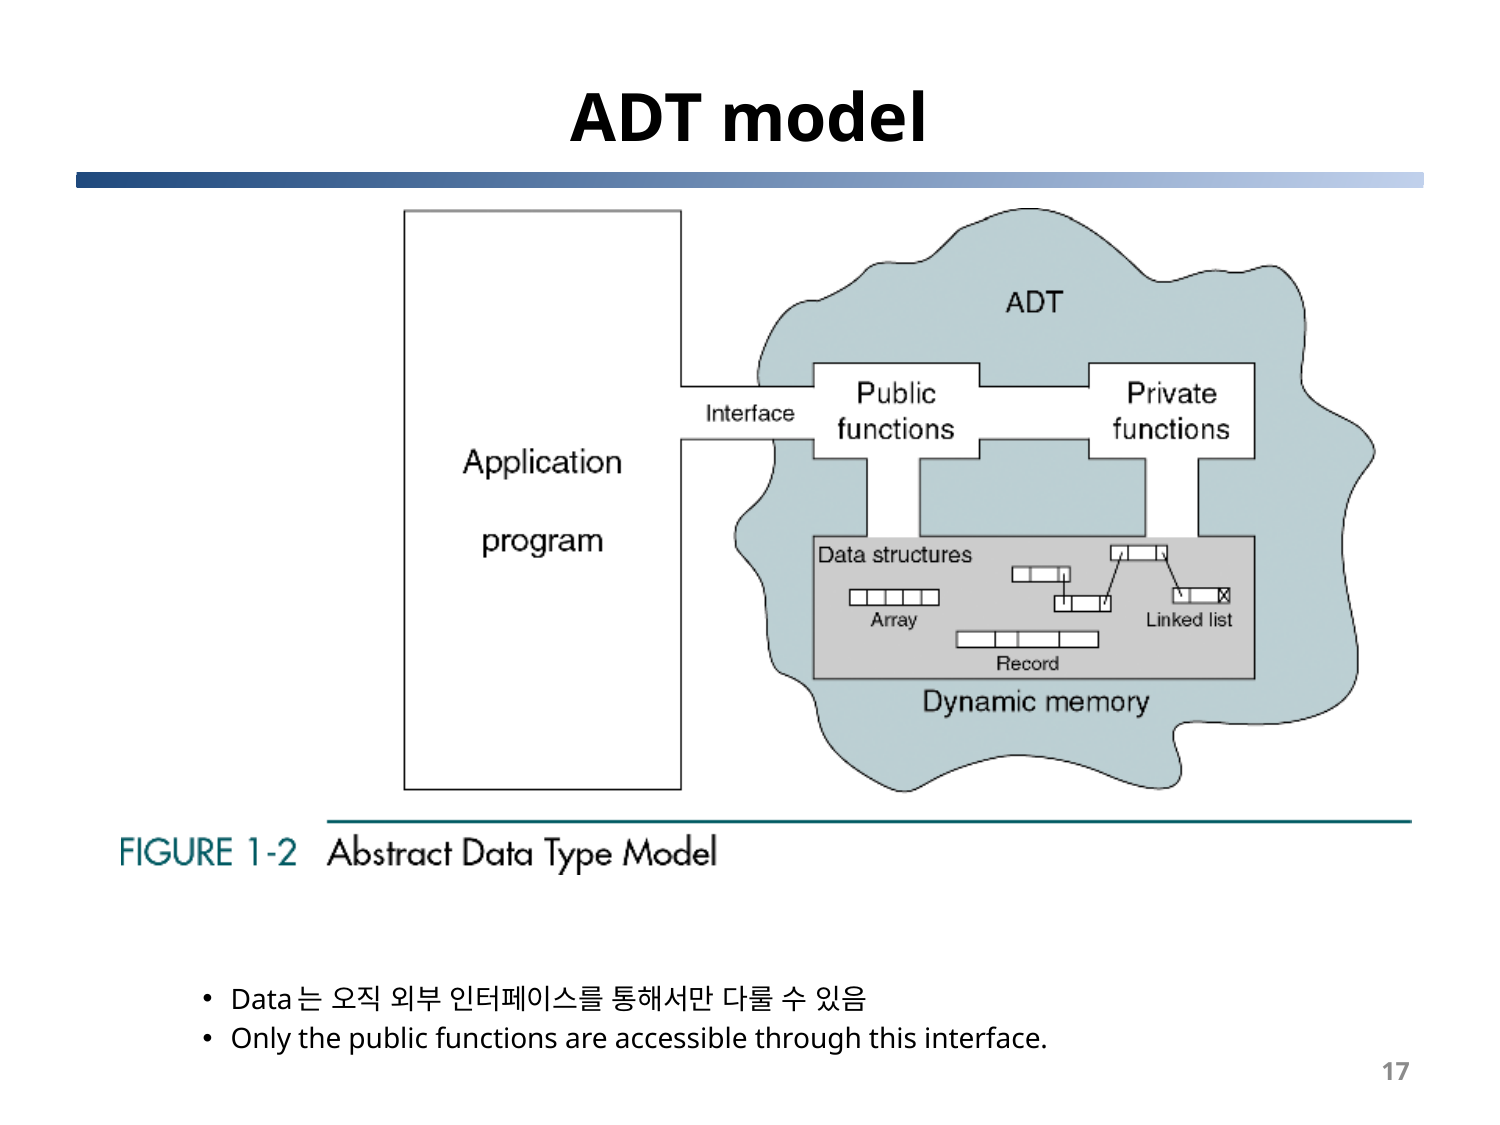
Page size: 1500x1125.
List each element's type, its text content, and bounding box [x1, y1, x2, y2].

picture [121, 207, 1412, 876]
slide_number 17 [1074, 1042, 1425, 1103]
title ADT model [75, 45, 1425, 185]
list Data는 오직 외부 인터페이스를 통해서만 다룰 수 있음 Only the public functions are accessible through this interface. [75, 208, 1425, 1071]
